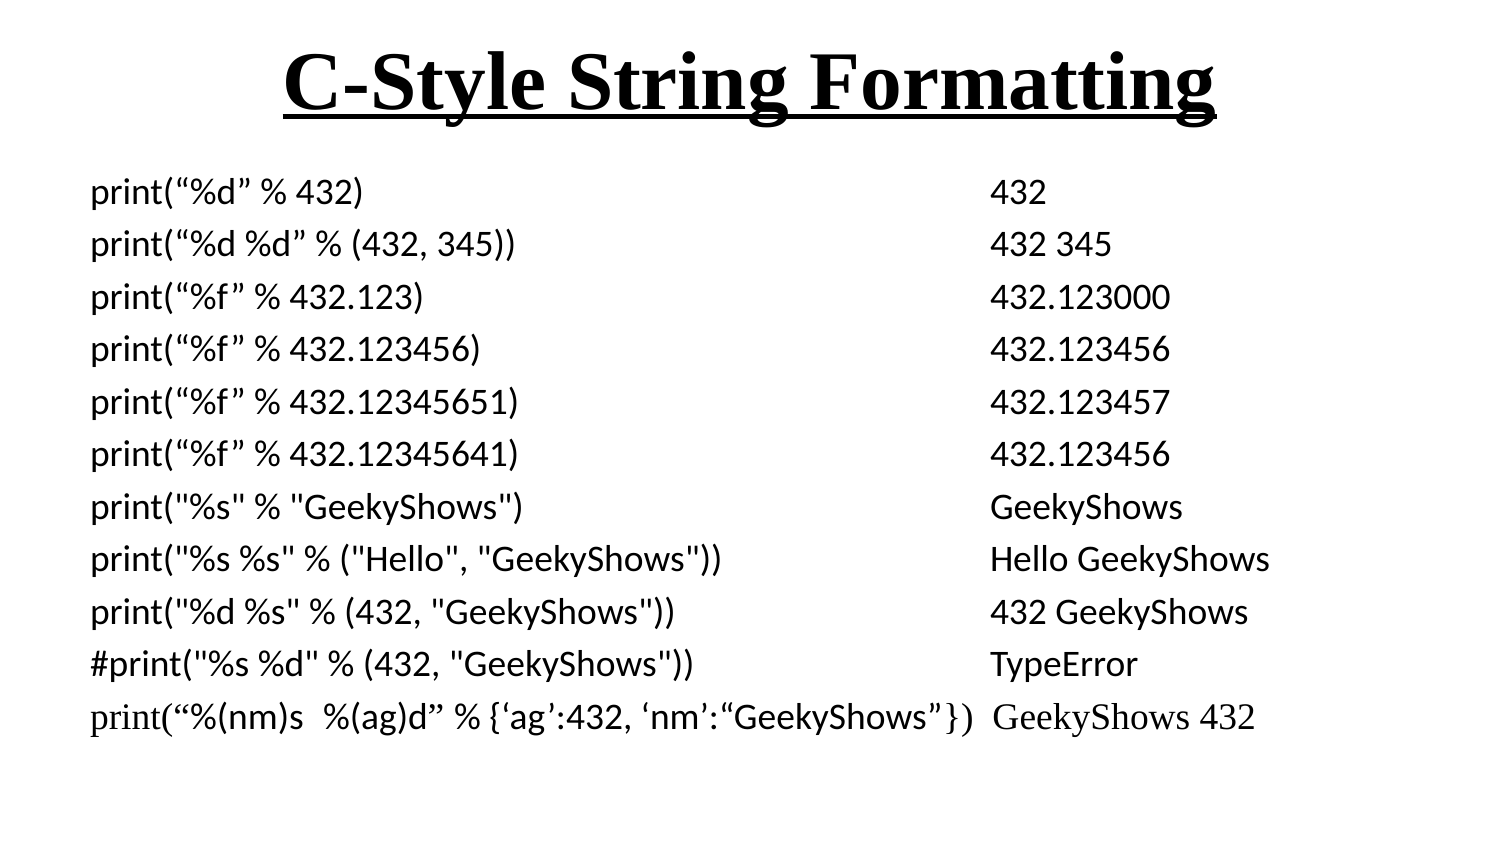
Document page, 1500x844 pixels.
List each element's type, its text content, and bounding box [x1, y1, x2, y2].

title C-Style String Formatting [75, 6, 1425, 147]
list print(“%d” % 432) 432 print(“%d %d” % (432, 345)) 432 345 print(“%f” % 432.123) 432.123000 print(“%f” % 432.123456) 432.123456 print(“%f” % 432.12345651) 432.123457 print(“%f” % 432.12345641) 432.123456 print("%s" % "GeekyShows") GeekyShows print("%s %s" % ("Hello", "GeekyShows")) Hello GeekyShows print("%d %s" % (432, "GeekyShows")) 432 GeekyShows #print("%s %d" % (432, "GeekyShows")) TypeError print(“%(nm)s %(ag)d” % {‘ag’:432, ‘nm’:“GeekyShows”}) GeekyShows 432 [75, 159, 1425, 785]
